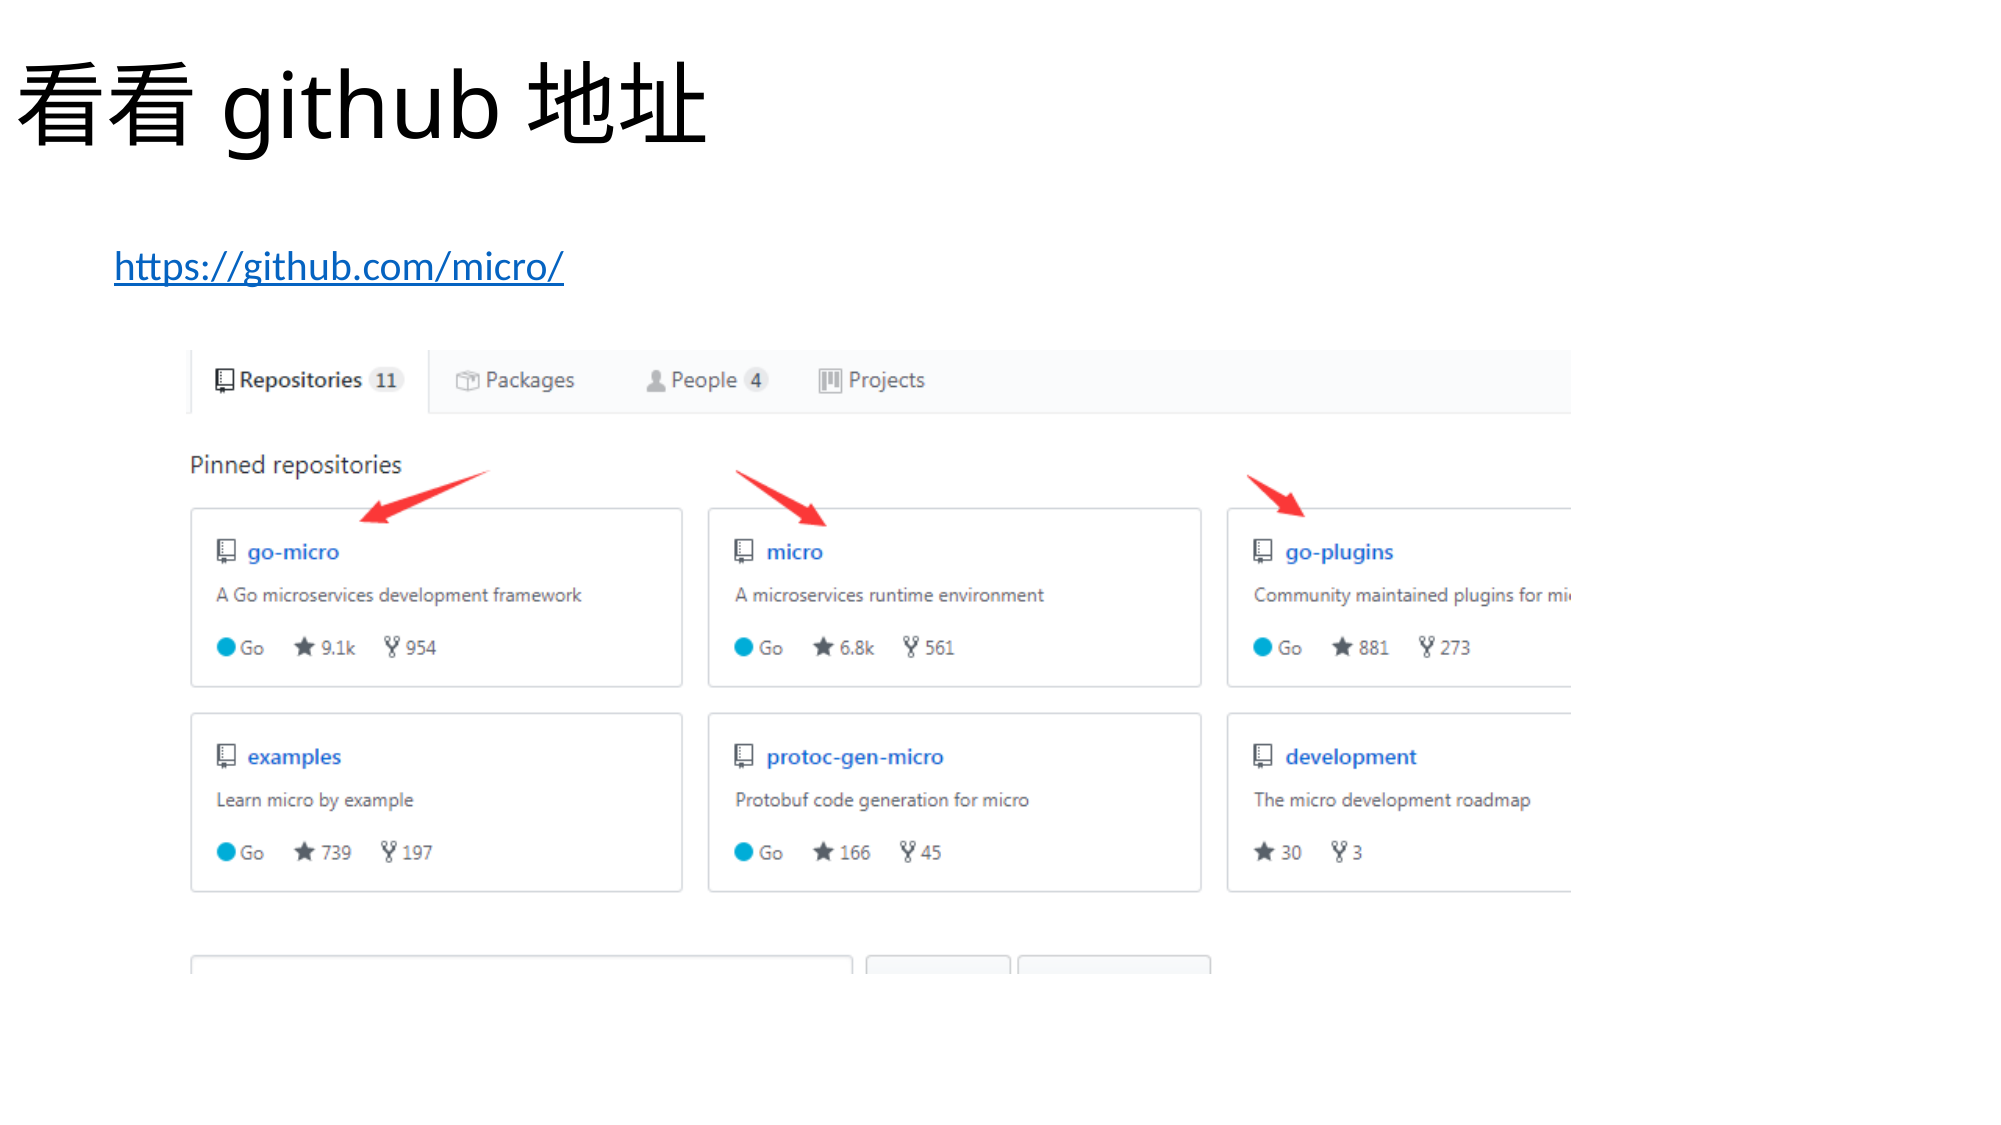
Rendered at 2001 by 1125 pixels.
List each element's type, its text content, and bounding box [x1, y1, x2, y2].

text_box https://github.com/micro/ [99, 231, 1790, 296]
title 看看github地址 [0, 0, 1725, 218]
picture [186, 350, 1571, 974]
